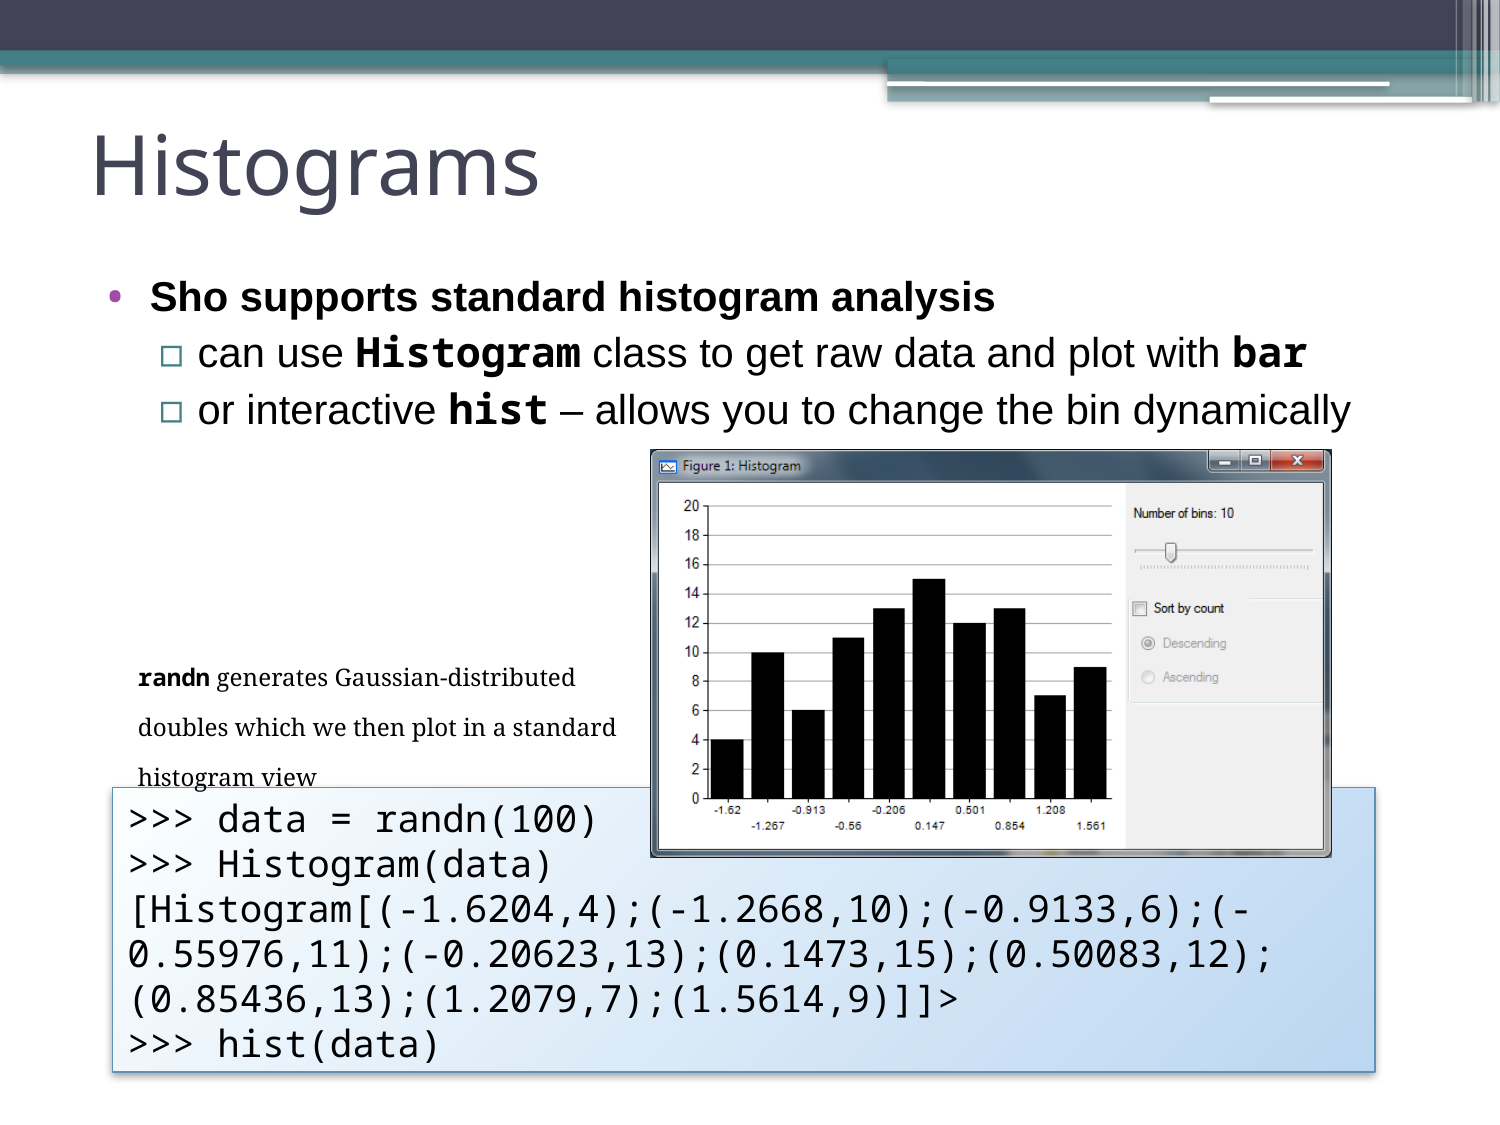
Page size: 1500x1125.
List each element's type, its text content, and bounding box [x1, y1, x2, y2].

list Sho supports standard histogram analysis can use Histogram class to get raw data and plot with bar or interactive hist – allows you to change the bin dynamically [75, 262, 1425, 1079]
picture [649, 449, 1332, 858]
text_box >>> data = randn(100) >>> Histogram(data) [Histogram[(-1.6204,4);(-1.2668,10);(-0.9133,6);(-0.55976,11);(-0.20623,13);(0.1473,15);(0.50083,12);(0.85436,13);(1.2079,7);(1.5614,9)]]> >>> hist(data) [112, 787, 1376, 1073]
title Histograms [75, 75, 1425, 250]
text_box randn generates Gaussian-distributed doubles which we then plot in a standard histogram view [123, 650, 639, 815]
